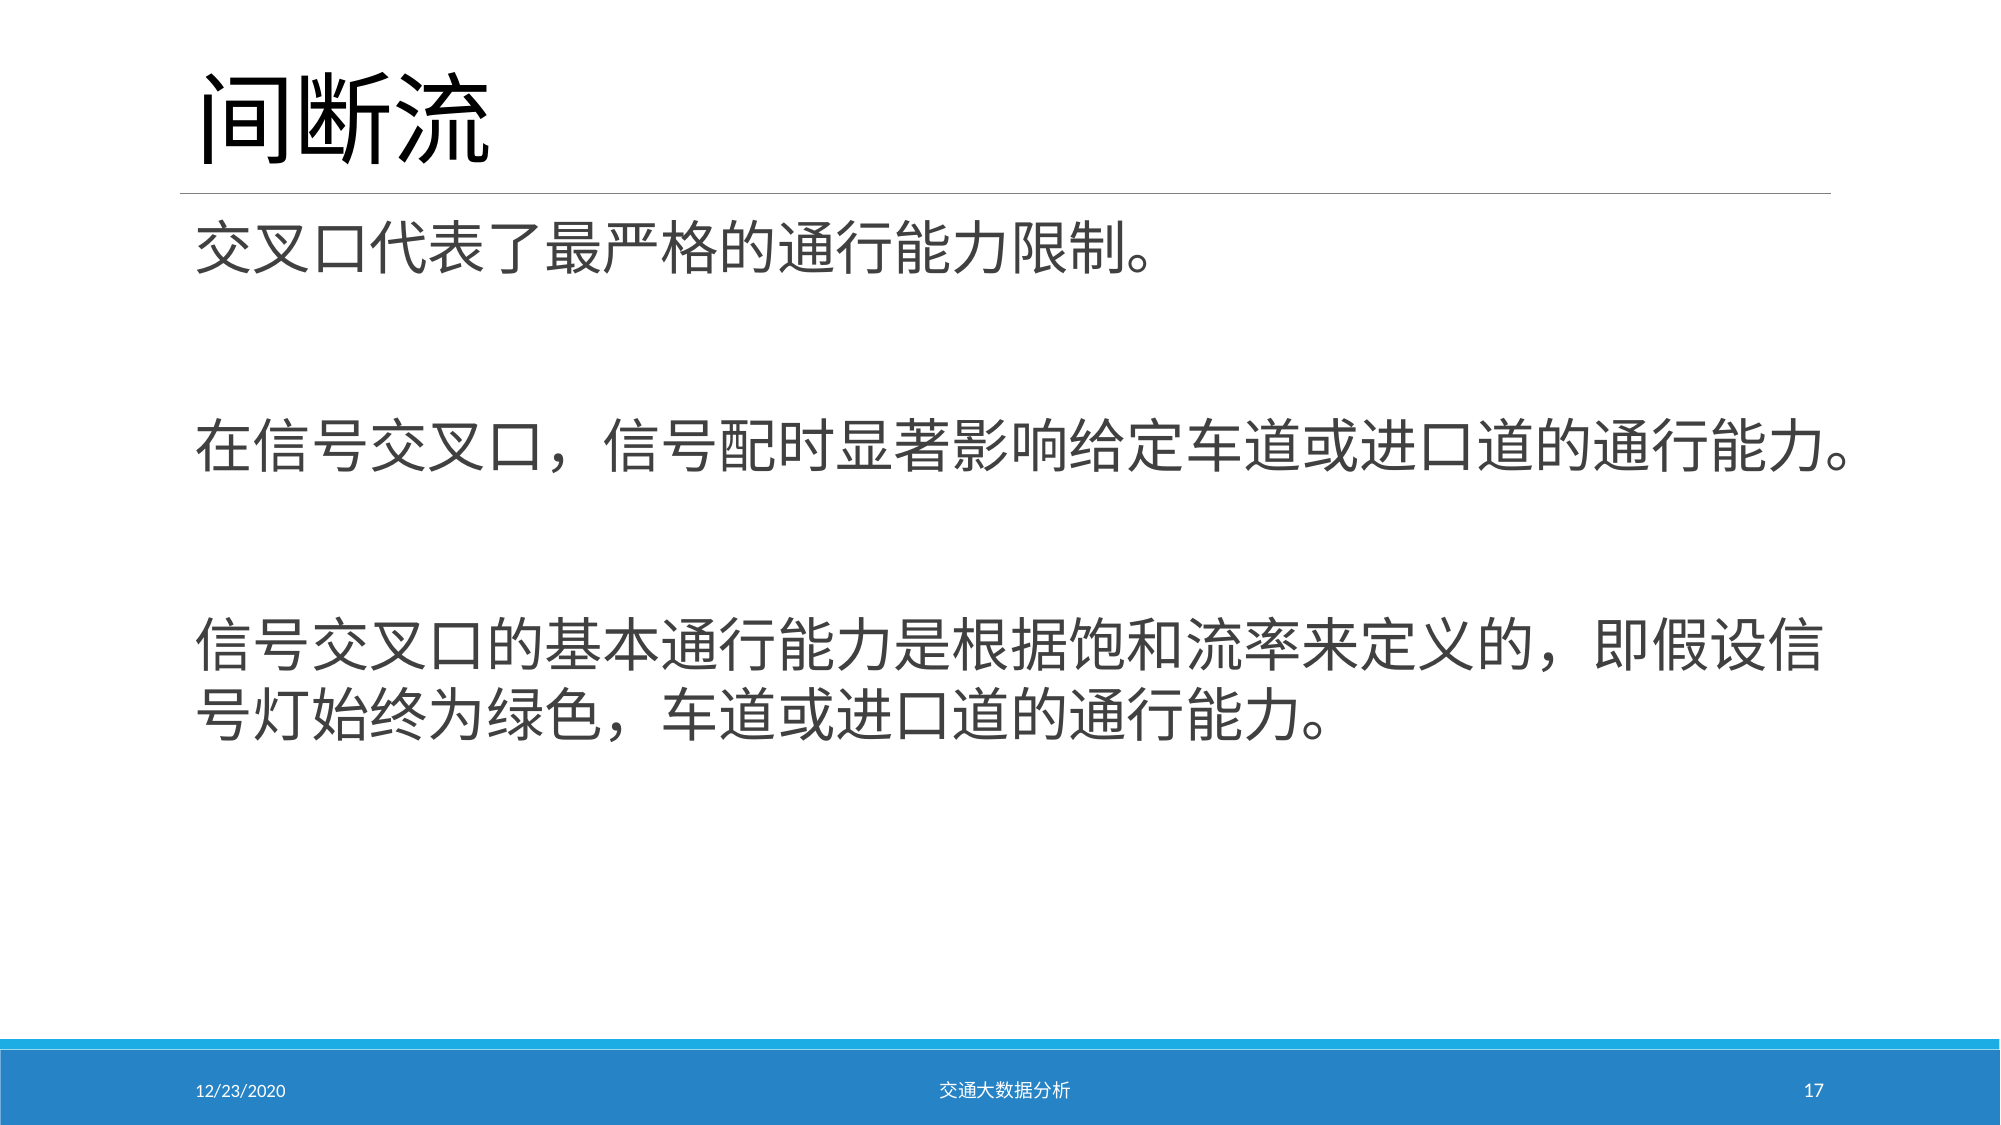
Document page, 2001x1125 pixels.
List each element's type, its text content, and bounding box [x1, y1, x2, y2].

title 间断流 [179, 20, 1830, 185]
slide_number 17 [1624, 1059, 1840, 1120]
list 交叉口代表了最严格的通行能力限制。 在信号交叉口，信号配时显著影响给定车道或进口道的通行能力。 信号交叉口的基本通行能力是根据饱和流率来定义的，即假设信号灯始终为绿色，车道或进口道的通行能力。 [179, 203, 1830, 1034]
footer 交通大数据分析 [609, 1059, 1401, 1120]
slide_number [179, 1059, 586, 1120]
